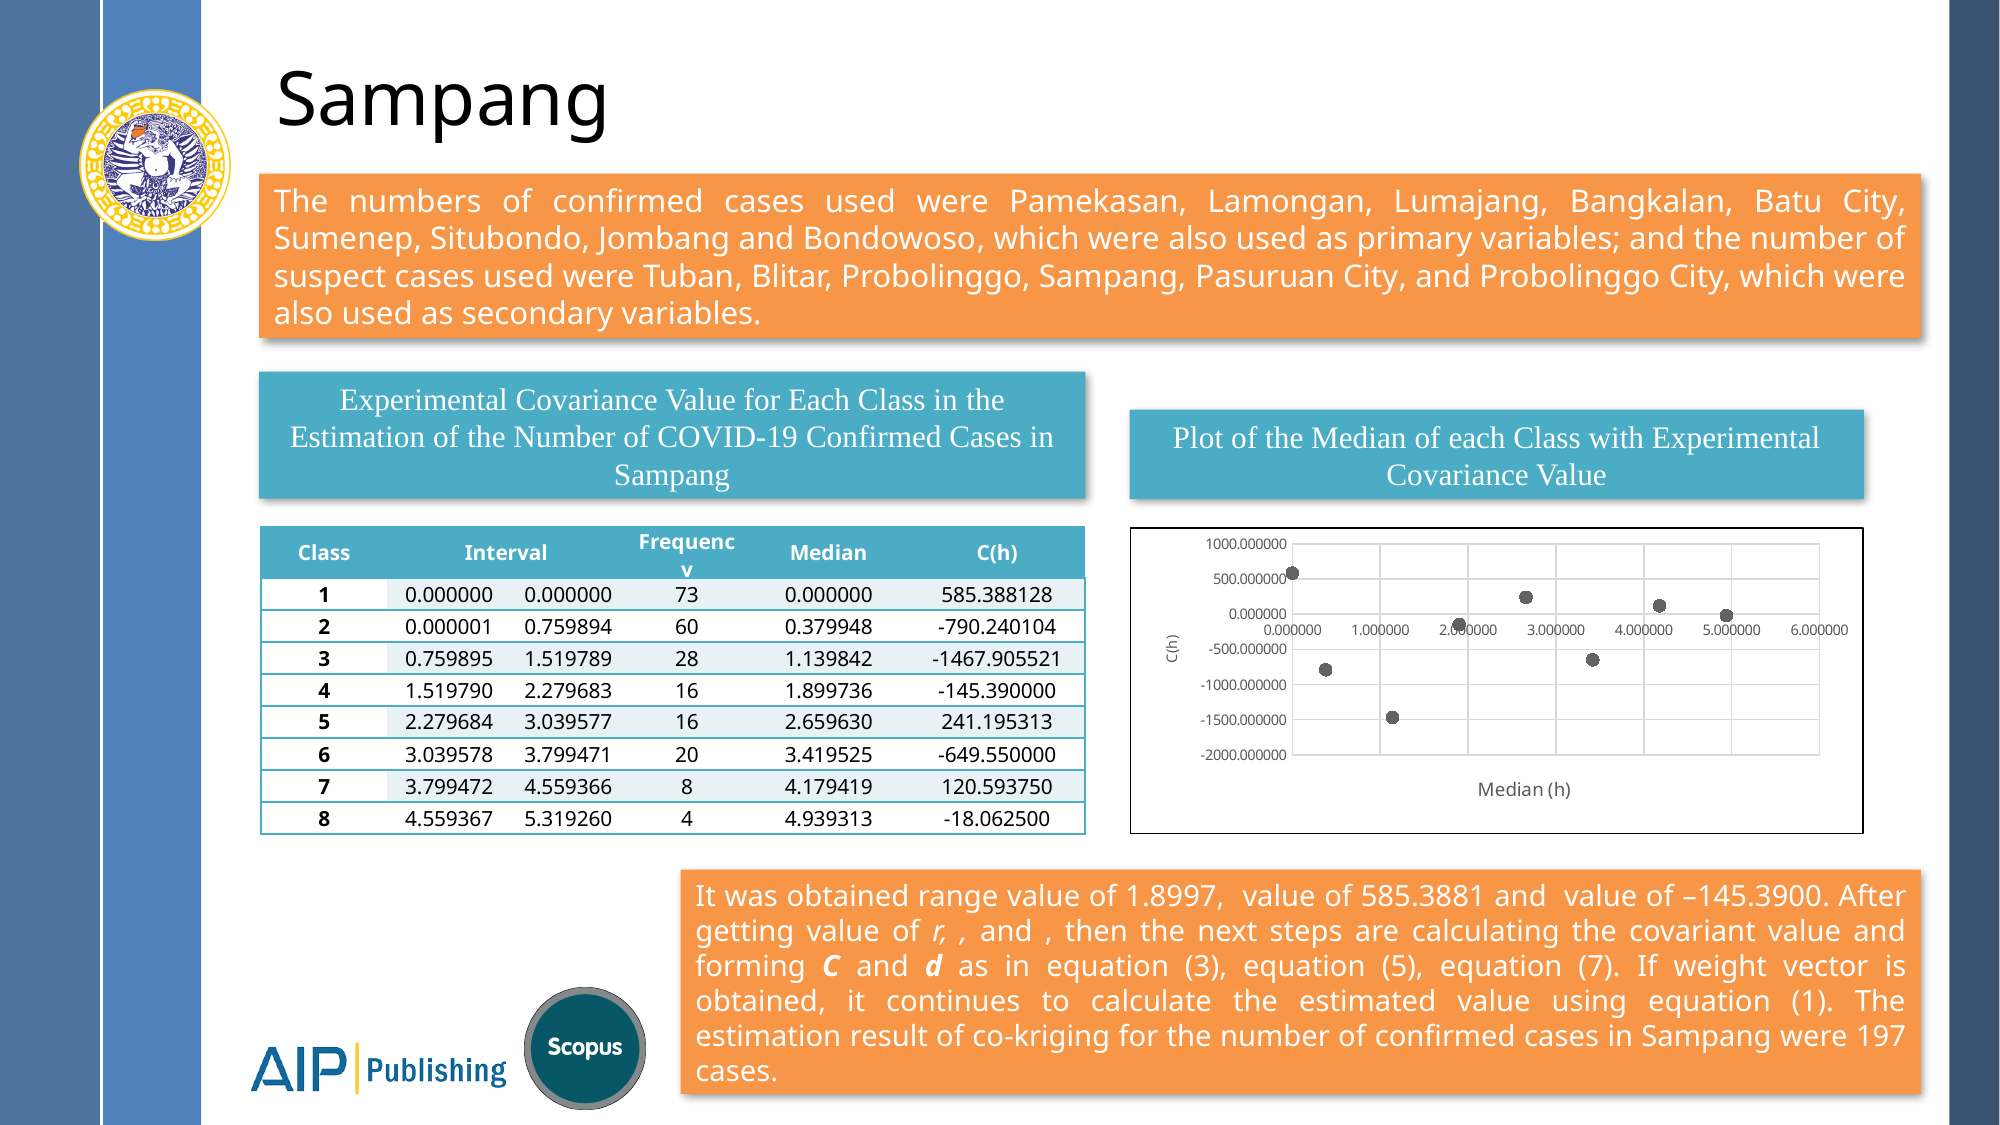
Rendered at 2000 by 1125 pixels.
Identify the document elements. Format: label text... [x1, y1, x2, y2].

table_cell 3.039577 [511, 707, 626, 737]
table_cell 0.000000 [748, 579, 909, 609]
table_cell 2.279683 [511, 675, 626, 705]
table_cell 5.319260 [511, 803, 626, 833]
table_cell 8 [626, 771, 748, 801]
table_cell 6 [262, 739, 387, 769]
table_cell 4.179419 [748, 771, 909, 801]
table_header Frequency [626, 528, 748, 577]
table_cell 4.939313 [748, 803, 909, 833]
table_cell 5 [262, 707, 387, 737]
table_cell 4.559367 [387, 803, 511, 833]
table_cell 16 [626, 707, 748, 737]
table_cell 4 [626, 803, 748, 833]
table_cell 16 [626, 675, 748, 705]
table_cell 0.000000 [511, 579, 626, 609]
table_cell 0.759894 [511, 611, 626, 641]
table_cell 3.039578 [387, 739, 511, 769]
table_cell 585.388128 [909, 579, 1084, 609]
table_cell 2.279684 [387, 707, 511, 737]
table_cell 1.139842 [748, 643, 909, 673]
table_cell 1.899736 [748, 675, 909, 705]
table_cell 0.000000 [387, 579, 511, 609]
table_cell 2.659630 [748, 707, 909, 737]
table_cell -790.240104 [909, 611, 1084, 641]
table_cell 120.593750 [909, 771, 1084, 801]
table_cell 1.519789 [511, 643, 626, 673]
table_cell -145.390000 [909, 675, 1084, 705]
text_box Experimental Covariance Value for Each Class in the Estimation of the Number of COVID-19 Confirmed Cases in Sampang [258, 371, 1086, 499]
table_cell 20 [626, 739, 748, 769]
chart [1129, 527, 1864, 835]
table_header Median [748, 528, 908, 577]
table_cell 73 [626, 579, 748, 609]
table_cell 0.000001 [387, 611, 511, 641]
text_box The numbers of confirmed cases used were Pamekasan, Lamongan, Lumajang, Bangkalan, Batu City, Sumenep, Situbondo, Jombang and Bondowoso, which were also used as primary variables; and the number of suspect cases used were Tuban, Blitar, Probolinggo, Sampang, Pasuruan City, and Probolinggo City, which were also used as secondary variables. [259, 173, 1922, 338]
table_cell 4 [262, 675, 387, 705]
table_cell -18.062500 [909, 803, 1084, 833]
table_cell 7 [262, 771, 387, 801]
table_cell 4.559366 [511, 771, 626, 801]
table_cell 0.379948 [748, 611, 909, 641]
table_cell 3 [262, 643, 387, 673]
table_cell 3.799471 [511, 739, 626, 769]
table_cell -1467.905521 [909, 643, 1084, 673]
table_cell 60 [626, 611, 748, 641]
table_cell 8 [262, 803, 387, 833]
table_header Class [262, 528, 387, 577]
table_cell 2 [262, 611, 387, 641]
table_cell -649.550000 [909, 739, 1084, 769]
table_header C(h) [910, 528, 1085, 577]
picture [237, 987, 646, 1121]
picture [79, 89, 231, 241]
table_cell 1.519790 [387, 675, 511, 705]
table_cell 1 [262, 579, 387, 609]
table_cell 241.195313 [909, 707, 1084, 737]
table_cell 0.759895 [387, 643, 511, 673]
table_cell 3.419525 [748, 739, 909, 769]
title Sampang [261, 29, 1867, 149]
table_header Interval [387, 528, 626, 577]
table_cell 3.799472 [387, 771, 511, 801]
text_box Plot of the Median of each Class with Experimental Covariance Value [1129, 409, 1864, 500]
table_cell 28 [626, 643, 748, 673]
